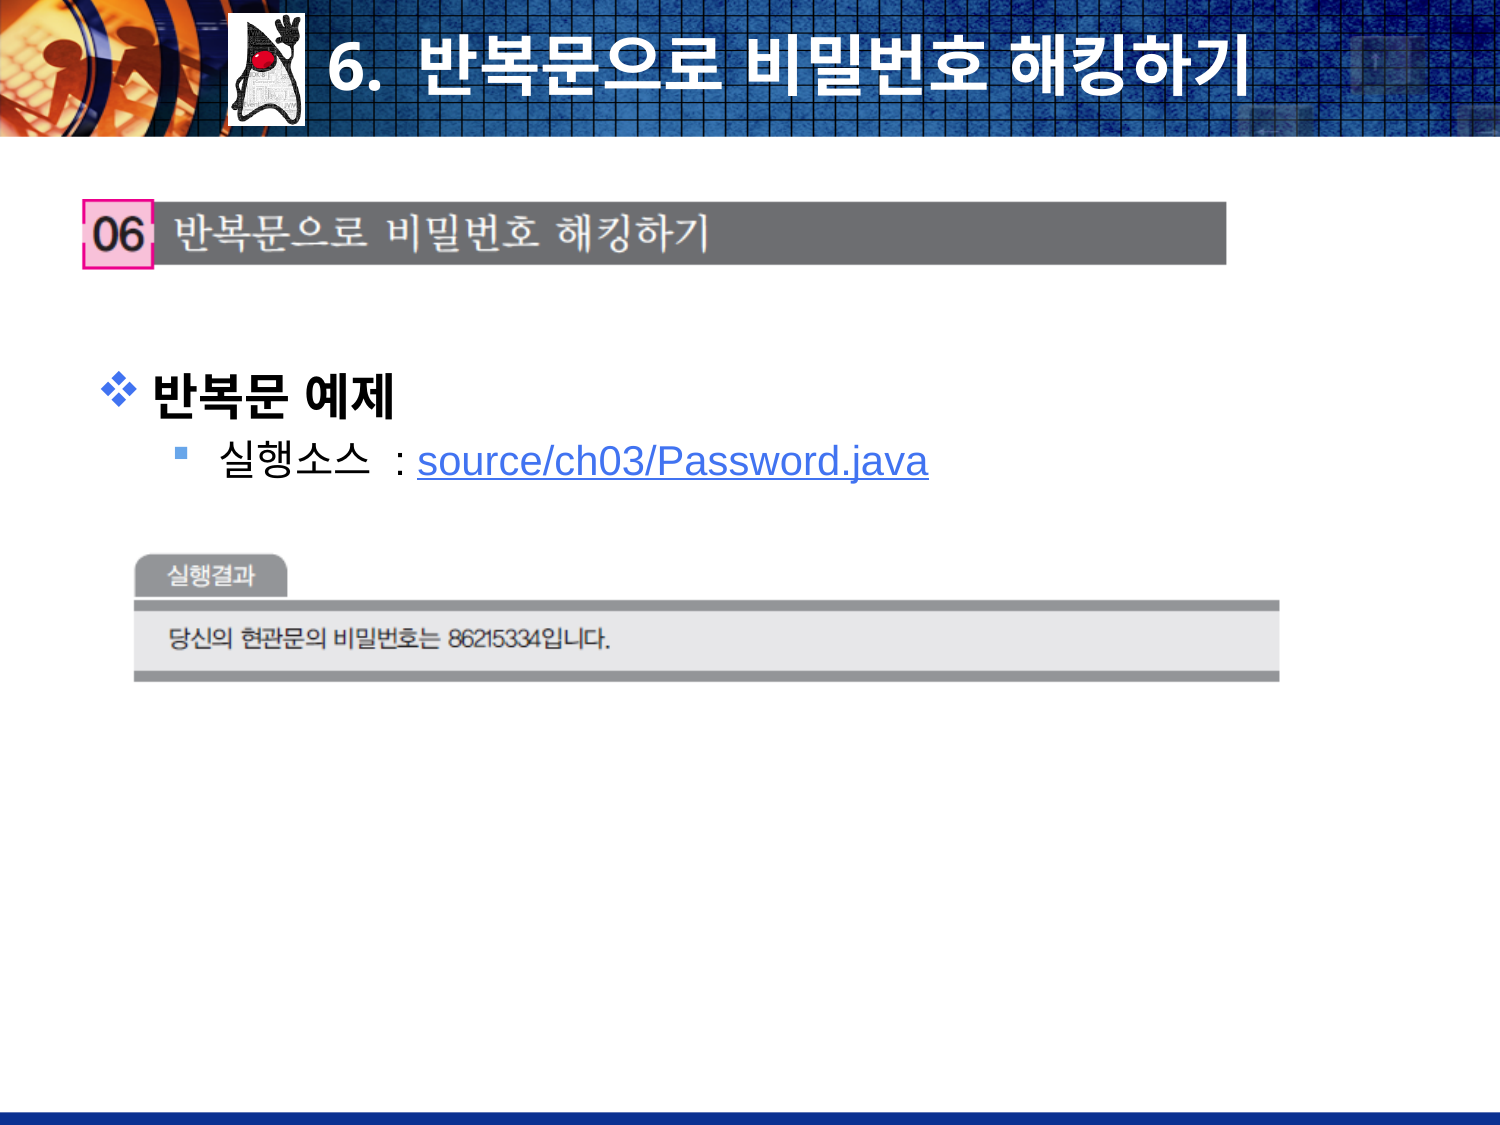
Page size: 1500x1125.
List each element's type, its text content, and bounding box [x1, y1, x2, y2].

title 6. 반복문으로 비밀번호 해킹하기 [312, 17, 1388, 111]
picture [128, 550, 1286, 691]
picture [0, 0, 1500, 138]
text_box 반복문 예제 실행소스 : source/ch03/Password.java [81, 328, 1432, 881]
picture [70, 198, 1237, 273]
